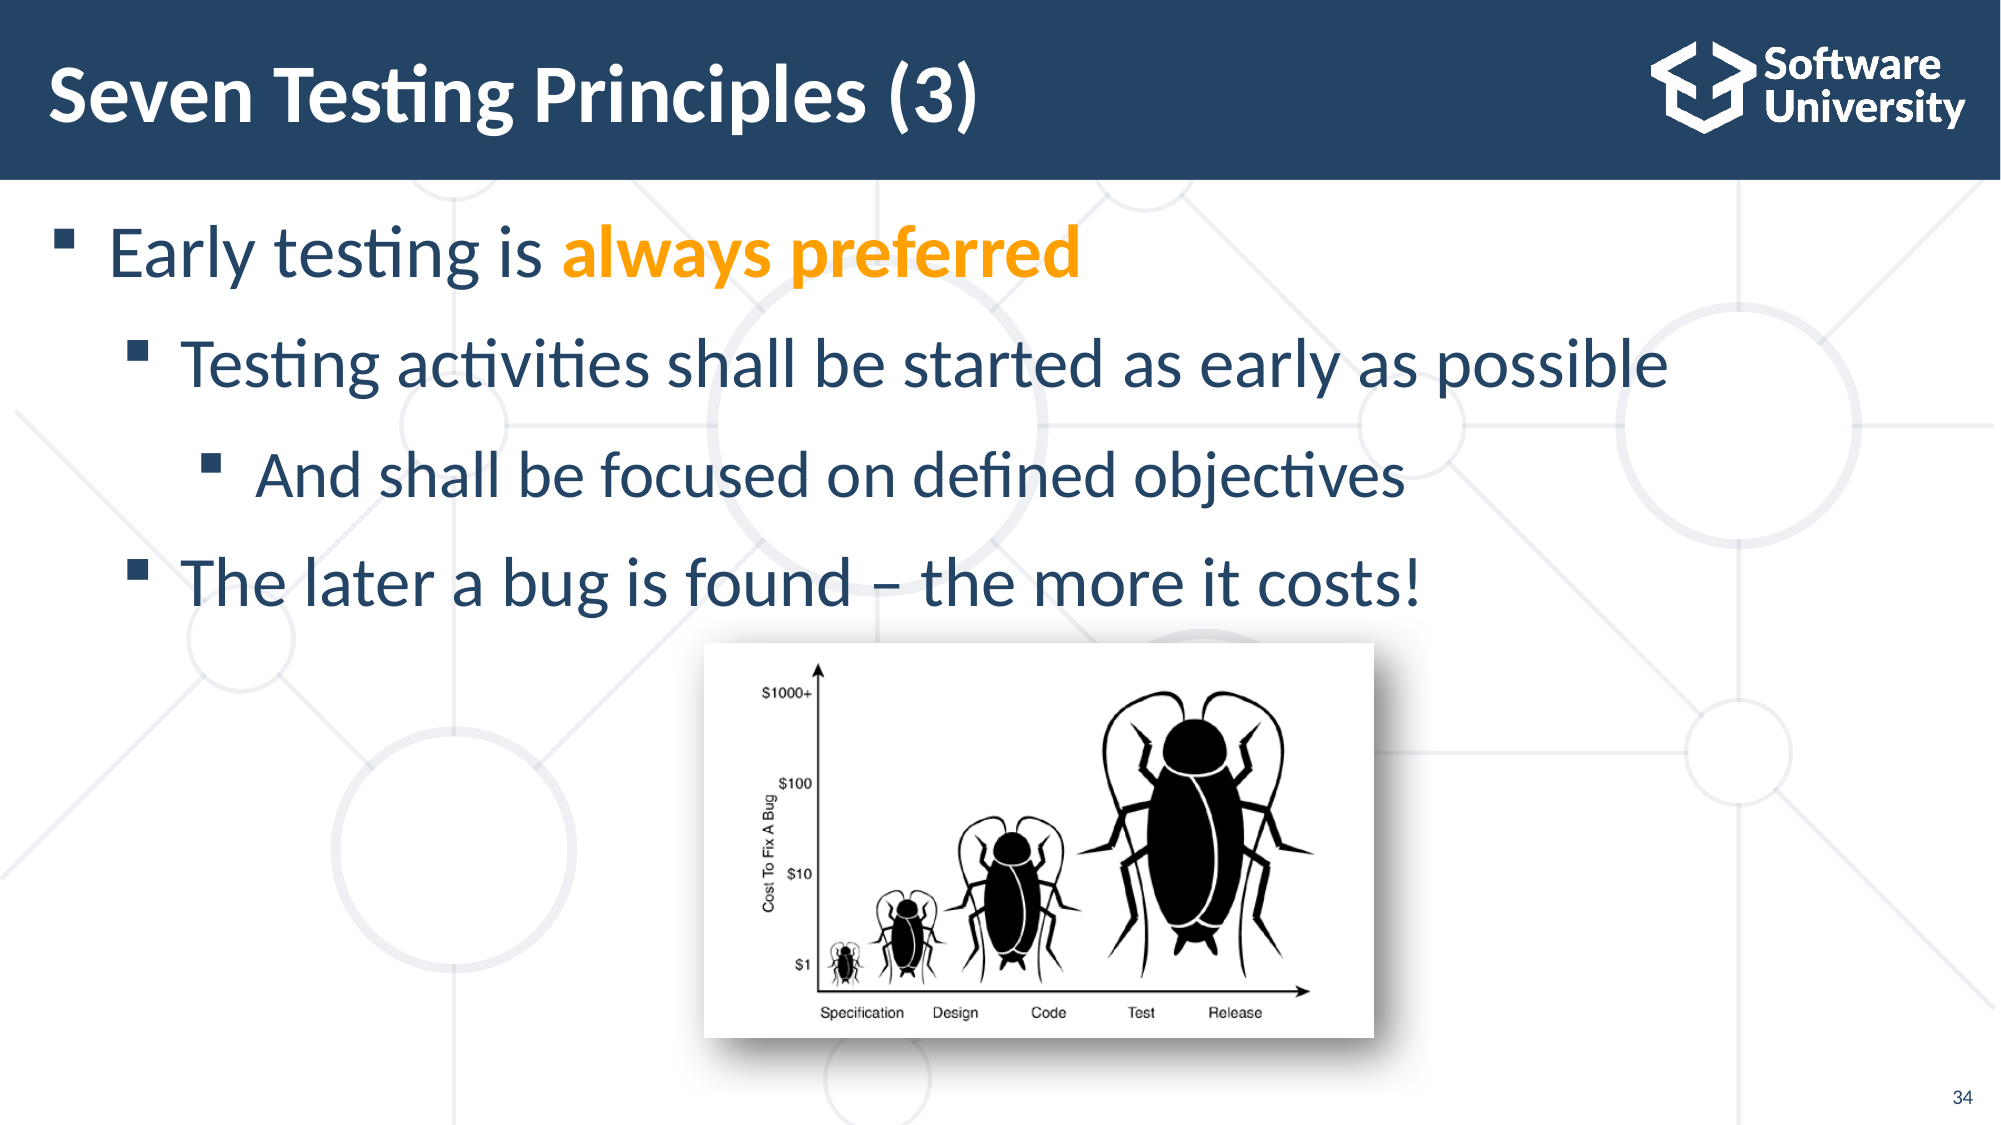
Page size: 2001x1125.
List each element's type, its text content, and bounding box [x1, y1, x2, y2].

title Seven Testing Principles (3) [31, 16, 1625, 162]
list Early testing is always preferred Testing activities shall be started as early as possible And shall be focused on defined objectives The later a bug is found – the more it costs! [31, 196, 1945, 1068]
slide_number 34 [1927, 1067, 1989, 1117]
picture [1651, 41, 1966, 134]
picture [704, 643, 1374, 1039]
